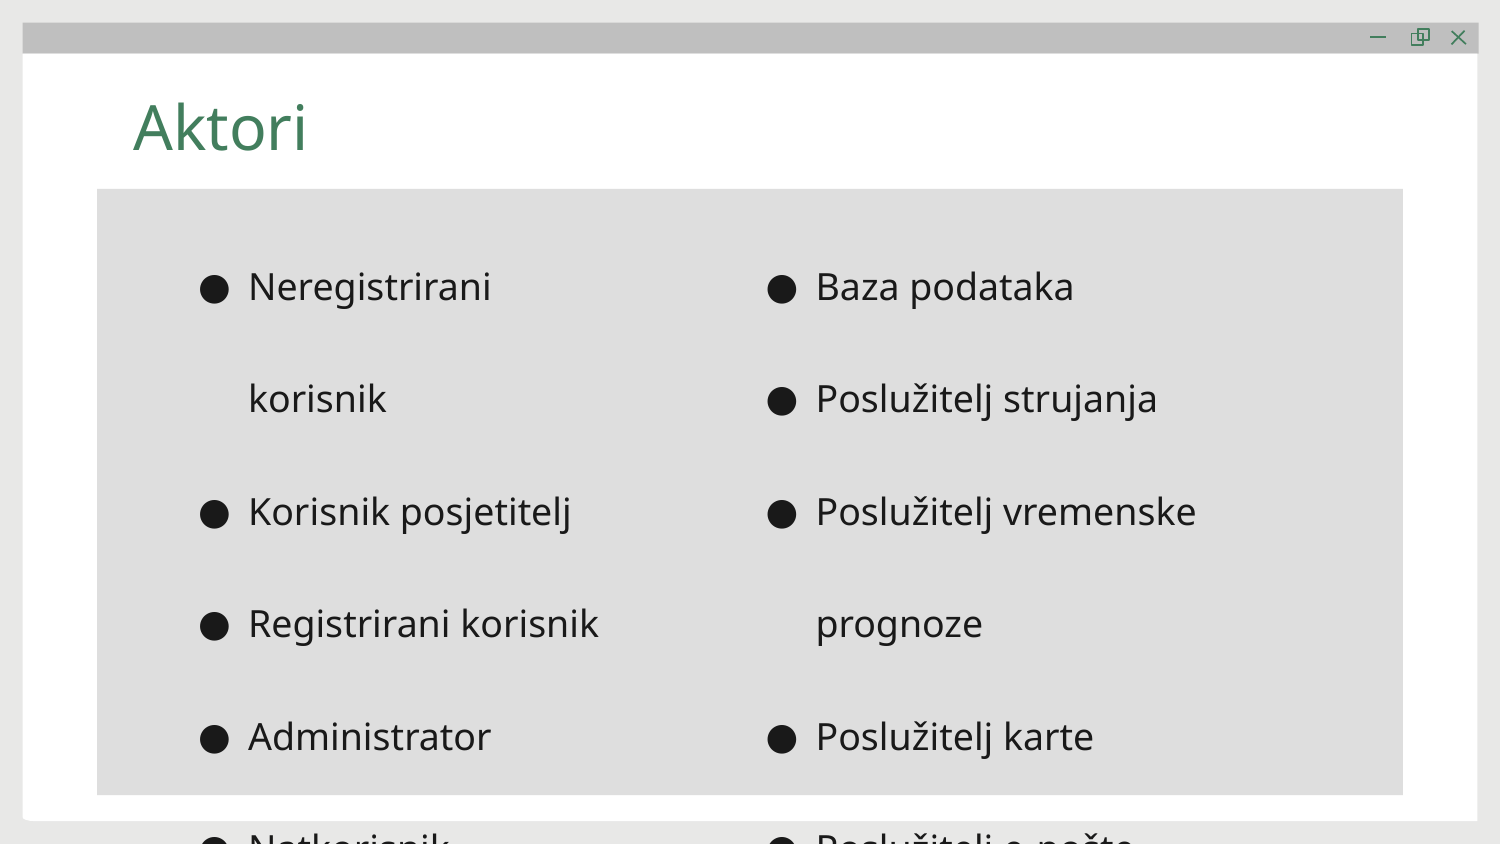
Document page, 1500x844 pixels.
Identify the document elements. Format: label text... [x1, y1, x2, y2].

text_box [95, 187, 1405, 797]
title Aktori [118, 72, 1241, 167]
text_box Baza podataka Poslužitelj strujanja Poslužitelj vremenske prognoze Poslužitelj karte Poslužitelj e-pošte [725, 179, 1382, 750]
list Neregistrirani korisnik Korisnik posjetitelj Registrirani korisnik Administrator Natkorisnik [158, 179, 631, 756]
